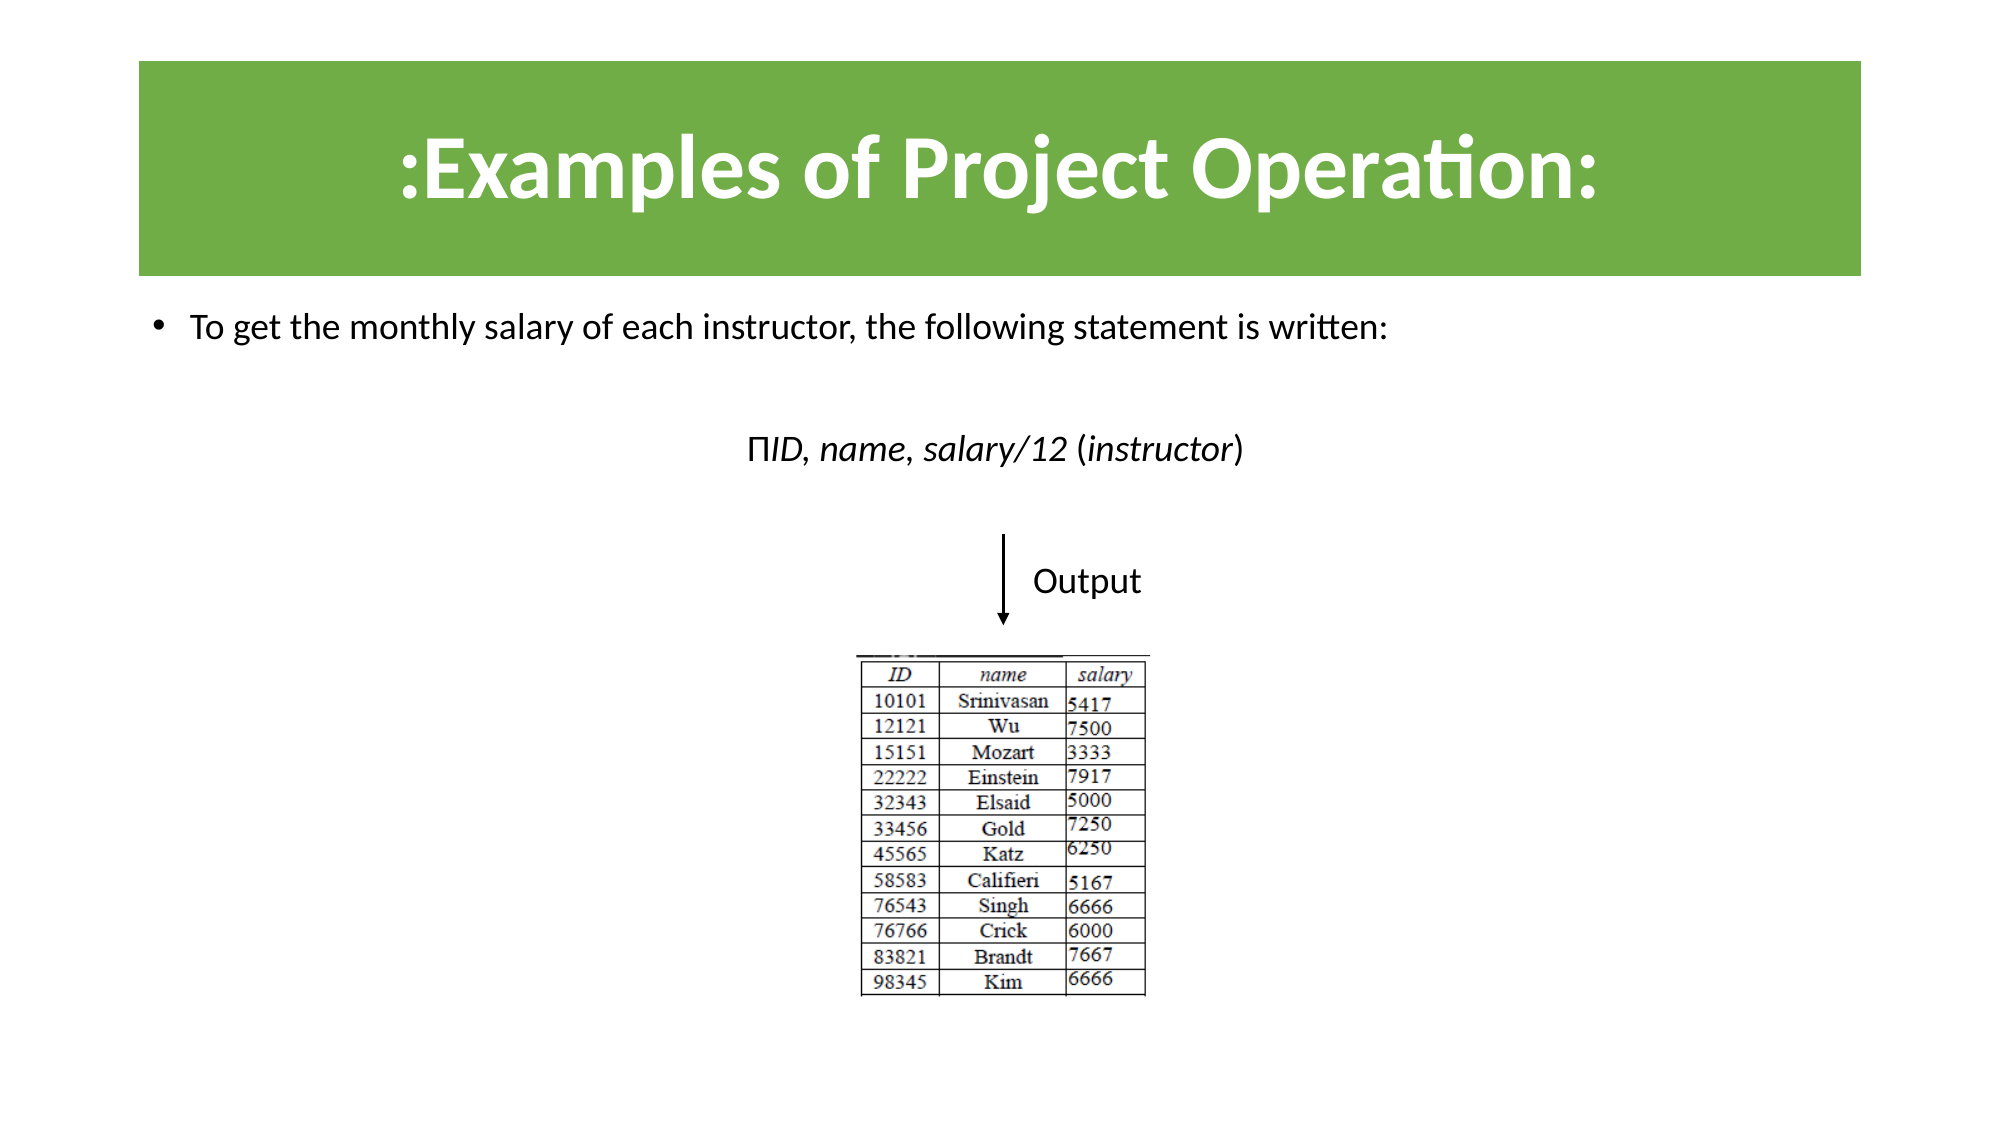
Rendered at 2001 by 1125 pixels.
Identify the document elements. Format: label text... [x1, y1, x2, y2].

list To get the monthly salary of each instructor, the following statement is written: ΠID, name, salary/12 (instructor) [137, 299, 1863, 1014]
title :Examples of Project Operation: [136, 58, 1864, 279]
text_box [856, 655, 1151, 999]
text_box Output [1018, 549, 1179, 609]
